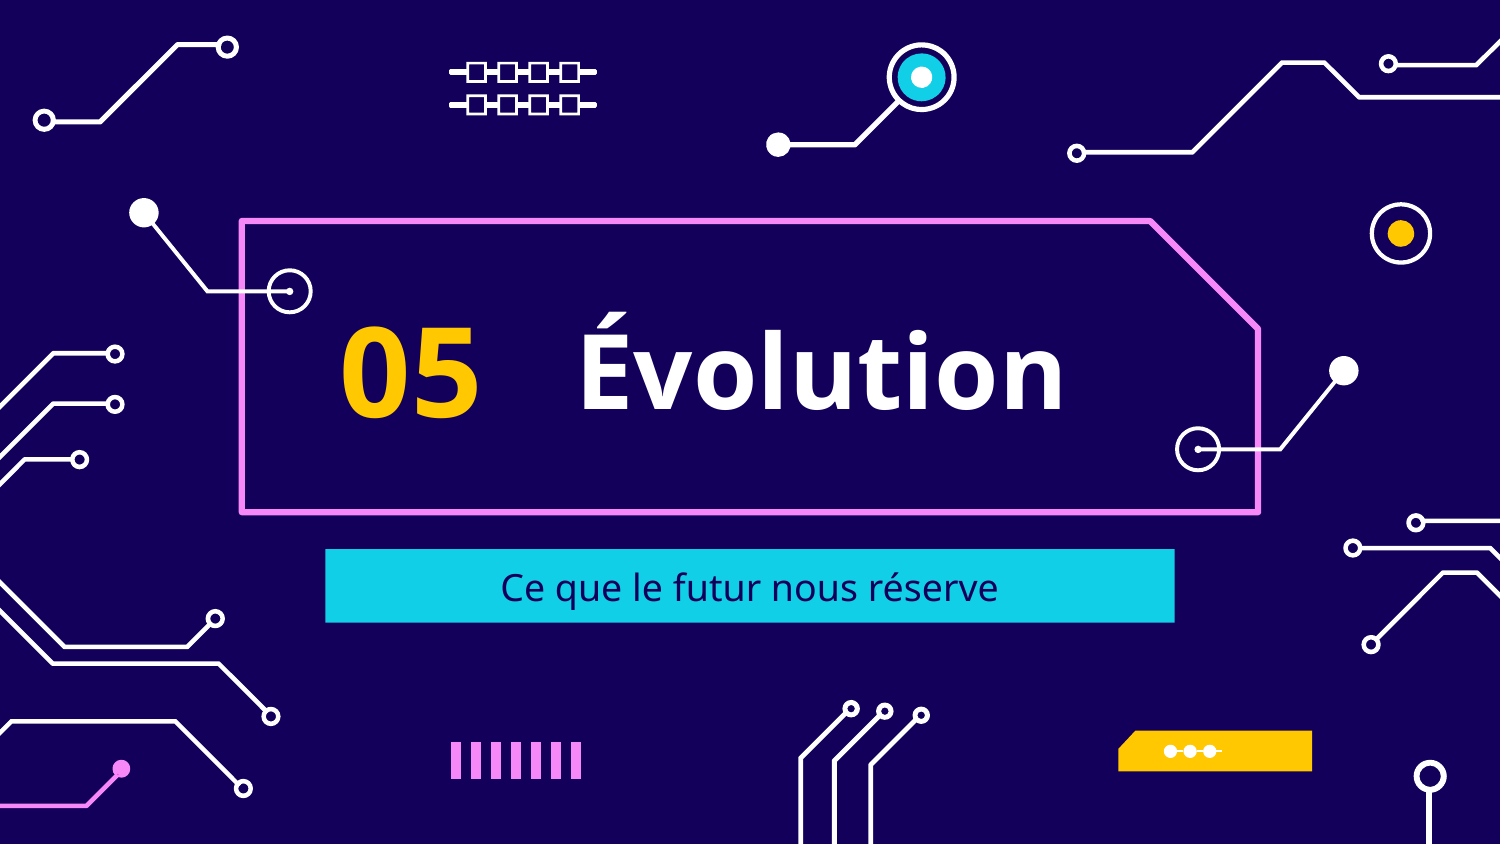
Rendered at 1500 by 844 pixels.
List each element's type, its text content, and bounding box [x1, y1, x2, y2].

subtitle Ce que le futur nous réserve [325, 549, 1175, 623]
text_box [241, 220, 1259, 513]
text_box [127, 197, 313, 315]
title Évolution [560, 291, 1234, 445]
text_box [1174, 355, 1361, 473]
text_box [766, 43, 960, 156]
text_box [1067, 0, 1500, 162]
title 05 [287, 291, 536, 445]
